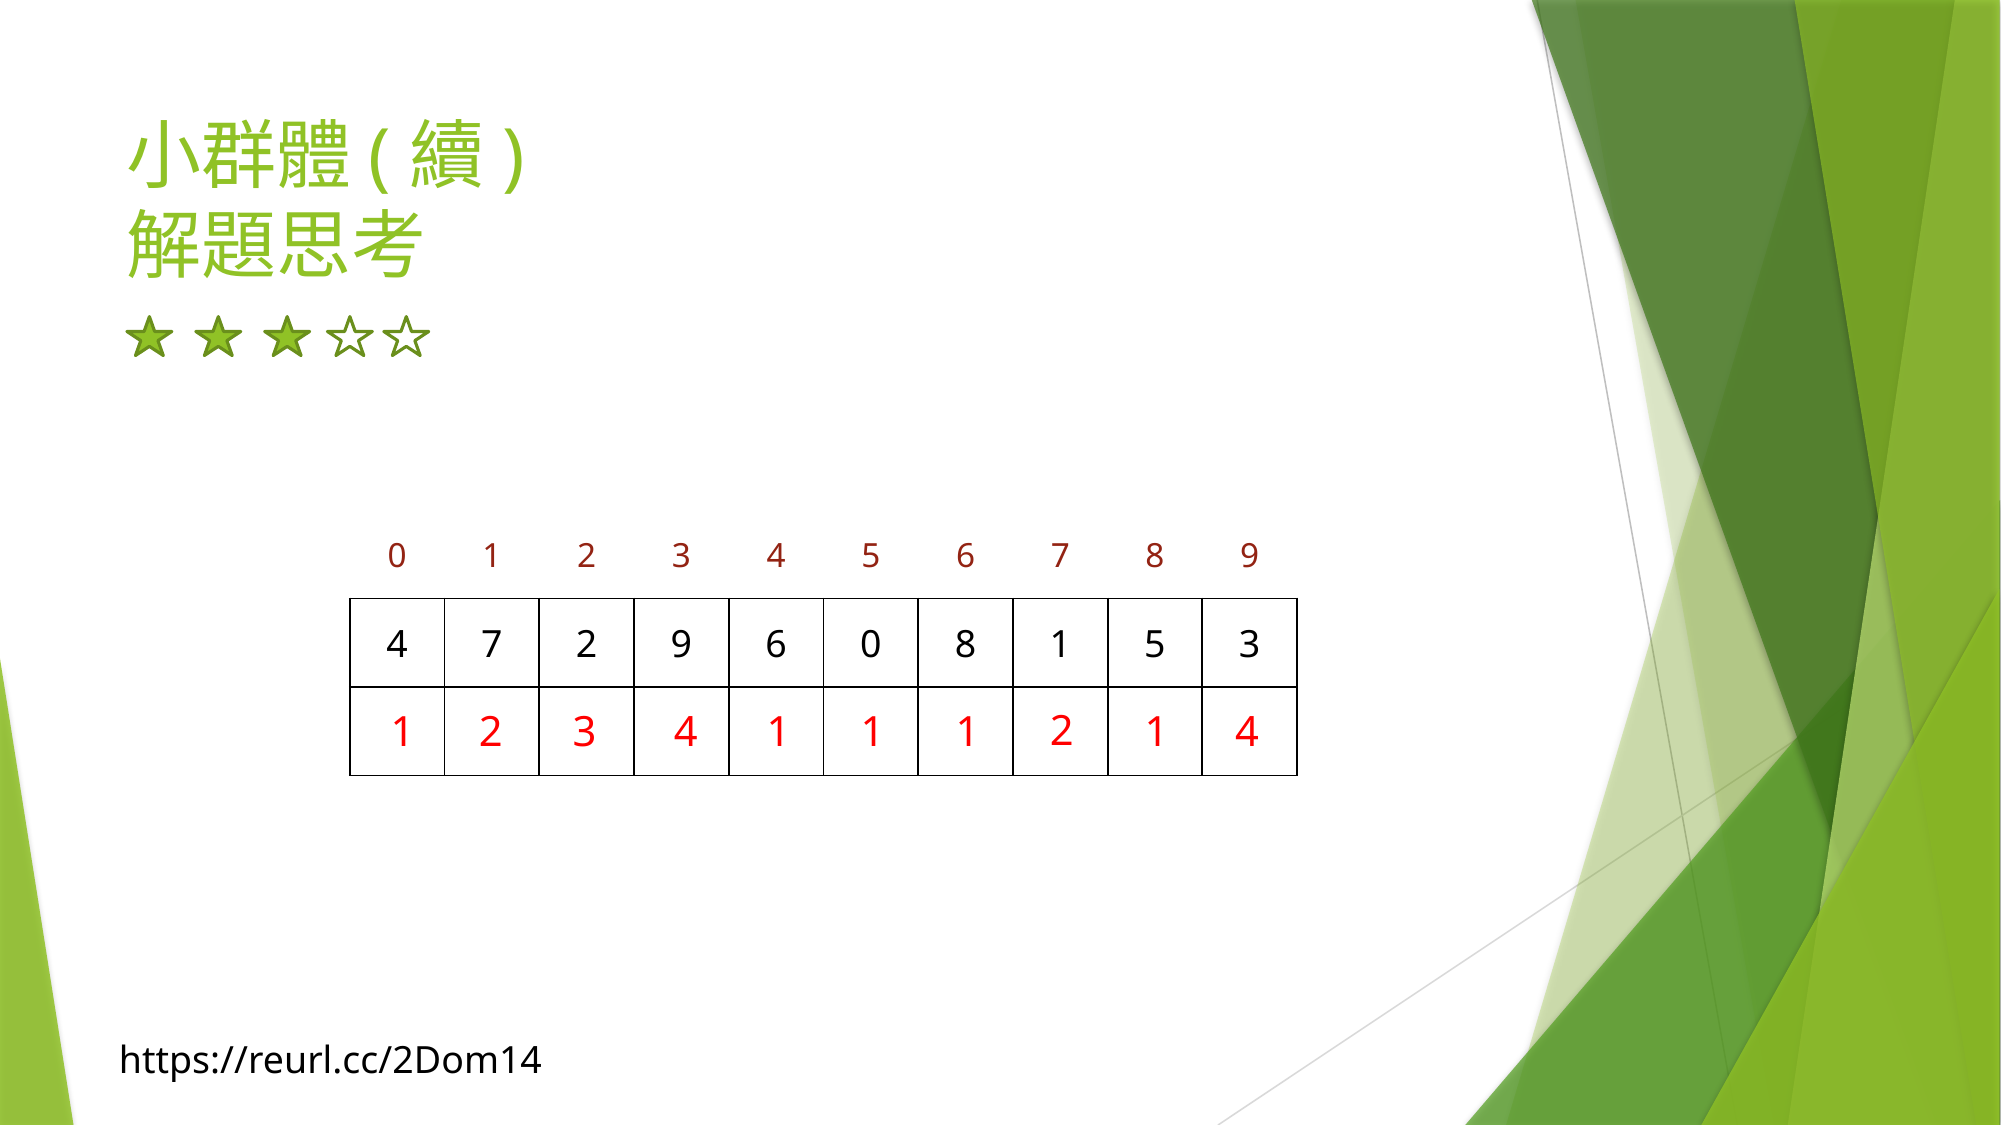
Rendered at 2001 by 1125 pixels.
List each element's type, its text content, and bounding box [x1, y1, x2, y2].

table_cell 6 [730, 599, 823, 686]
table_cell 0 [1203, 688, 1296, 775]
text_box 1 [751, 697, 806, 763]
table_header 7 [1013, 510, 1108, 598]
table_cell 0 [730, 688, 823, 775]
text_box 1 [940, 697, 995, 763]
table_header 4 [729, 510, 823, 598]
table_cell 0 [824, 599, 917, 686]
table_header 1 [445, 510, 539, 598]
table_header 8 [1108, 510, 1202, 598]
table_header 6 [918, 510, 1013, 598]
text_box 4 [1220, 697, 1274, 763]
table_header 5 [823, 510, 918, 598]
table_cell 2 [540, 599, 633, 686]
table_cell 0 [445, 688, 538, 775]
text_box 1 [375, 697, 430, 763]
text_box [126, 316, 430, 357]
table_cell 9 [635, 599, 728, 686]
table_cell 0 [919, 688, 1012, 775]
table_cell 0 [1109, 688, 1201, 775]
table_cell 0 [351, 688, 444, 775]
table_cell 5 [1109, 599, 1201, 686]
table_cell 1 [1014, 599, 1107, 686]
table_cell 4 [351, 599, 444, 686]
table_header 2 [539, 510, 634, 598]
table_cell 3 [1203, 599, 1296, 686]
text_box 4 [658, 697, 713, 763]
table_cell 8 [919, 599, 1012, 686]
table_cell 0 [540, 688, 633, 775]
table_header 0 [350, 510, 445, 598]
table_header 3 [634, 510, 729, 598]
text_box 1 [845, 697, 900, 763]
table_cell 0 [1014, 688, 1107, 775]
table_header 9 [1202, 510, 1297, 598]
table_cell 7 [445, 599, 538, 686]
text_box 2 [464, 697, 518, 763]
title 小群體(續) 解題思考 [111, 99, 1522, 317]
table_cell 0 [824, 688, 917, 775]
text_box 1 [1129, 697, 1184, 763]
text_box 3 [558, 697, 612, 763]
table_cell 0 [635, 688, 728, 775]
text_box 2 [1034, 696, 1089, 762]
